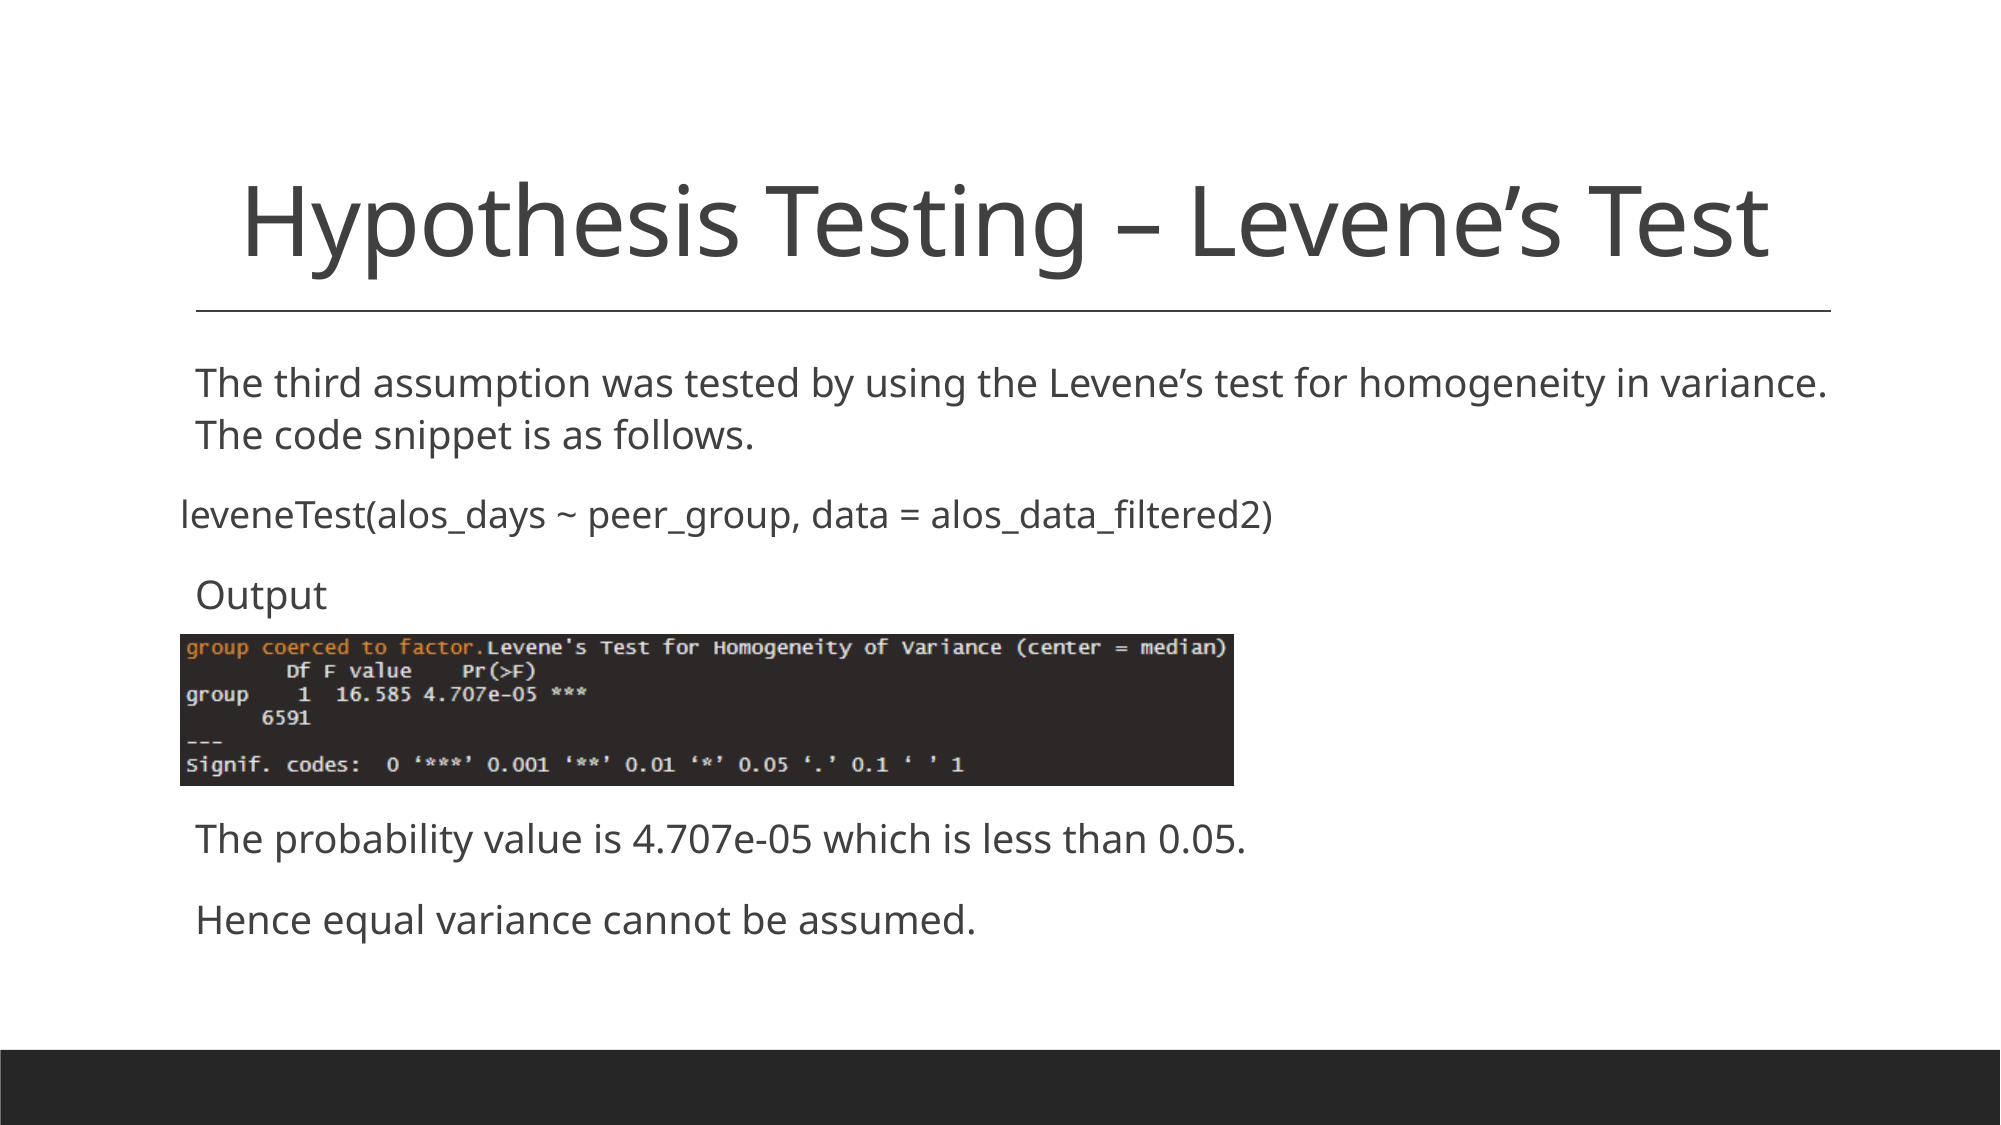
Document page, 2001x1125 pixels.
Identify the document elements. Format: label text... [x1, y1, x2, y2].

picture [179, 633, 1234, 787]
list The third assumption was tested by using the Levene’s test for homogeneity in variance. The code snippet is as follows. leveneTest(alos_days ~ peer_group, data = alos_data_filtered2) Output The probability value is 4.707e-05 which is less than 0.05. Hence equal variance cannot be assumed. [180, 345, 1830, 963]
title Hypothesis Testing – Levene’s Test [180, 47, 1830, 285]
